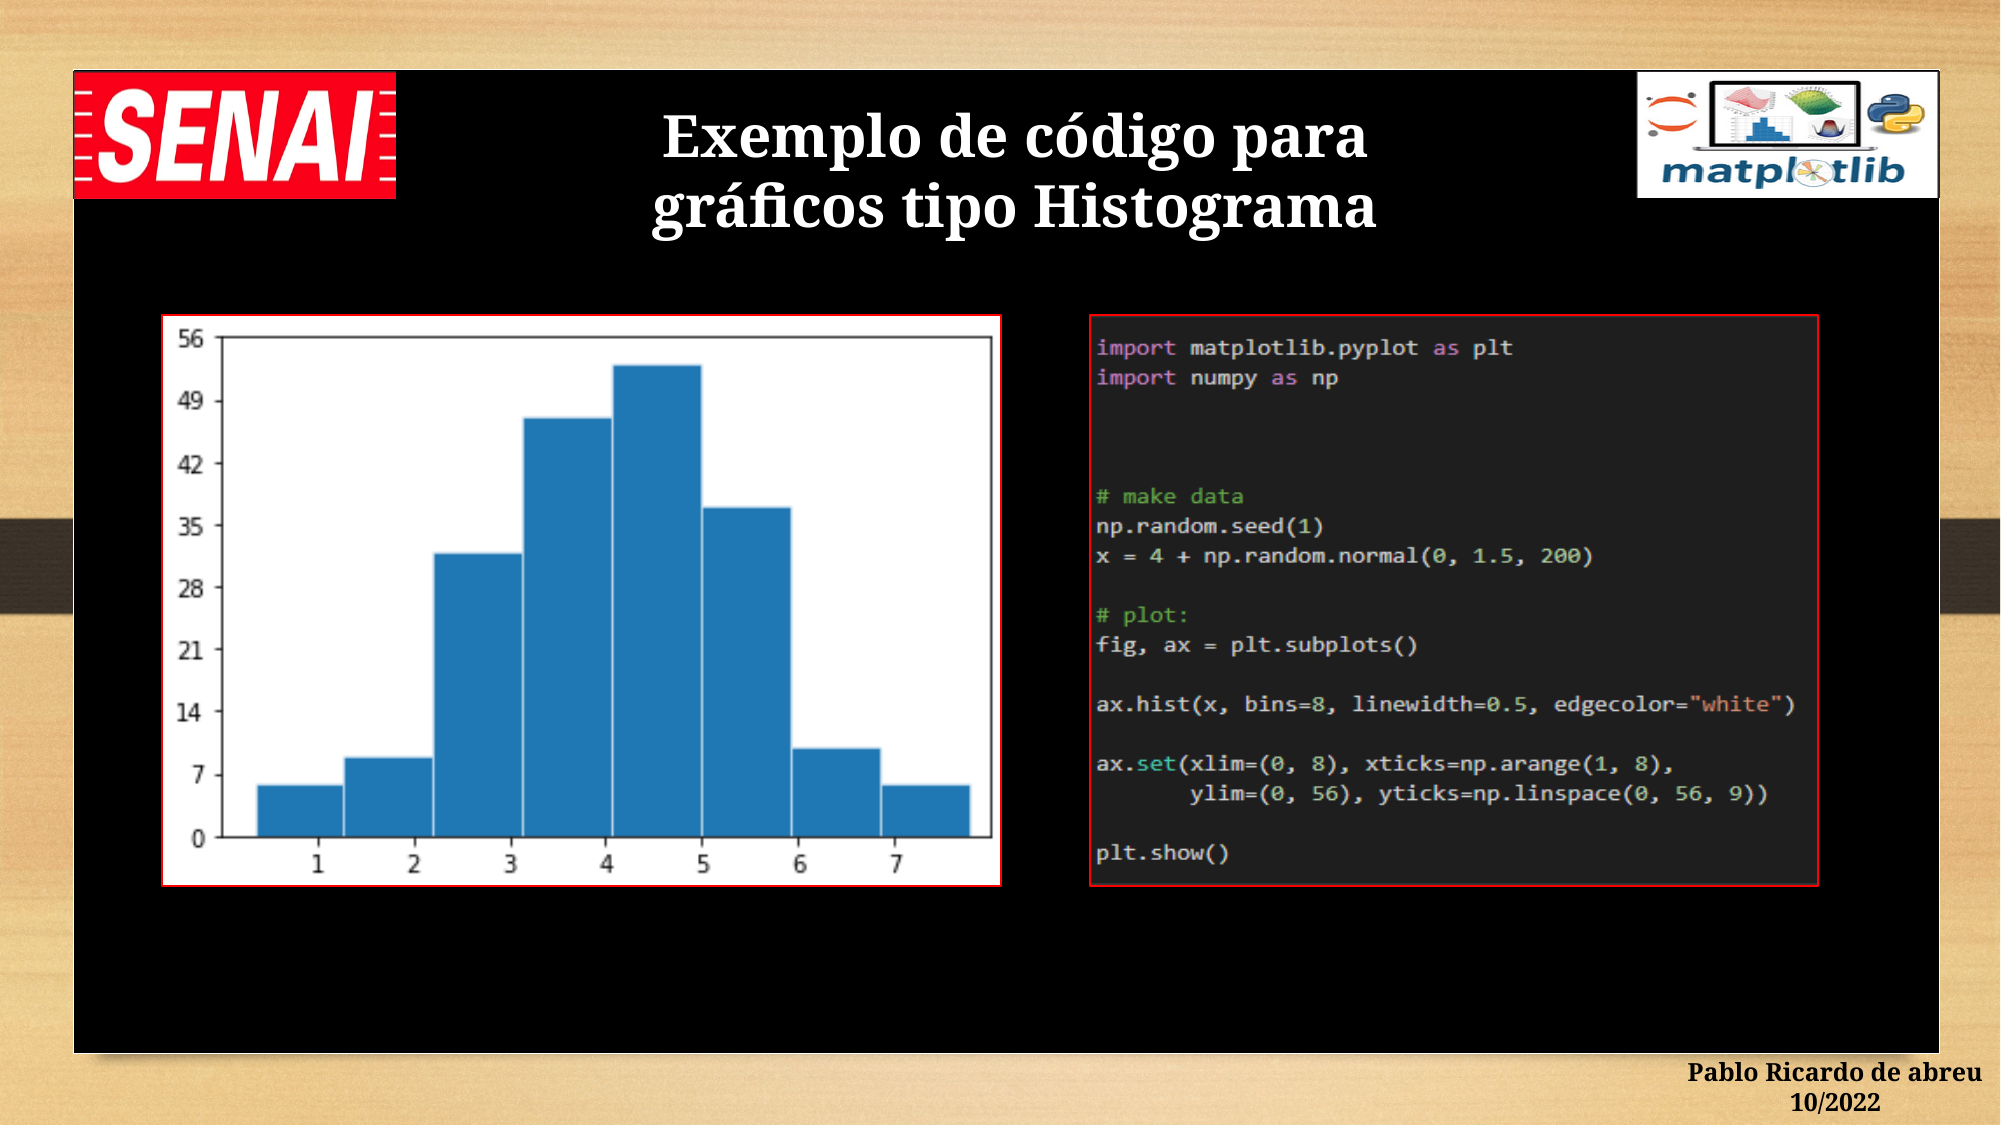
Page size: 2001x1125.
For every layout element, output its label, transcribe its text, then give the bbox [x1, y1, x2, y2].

picture [0, 0, 2001, 1125]
text_box [73, 69, 1940, 1054]
text_box Exemplo de código para gráficos tipo Histograma [616, 91, 1416, 247]
